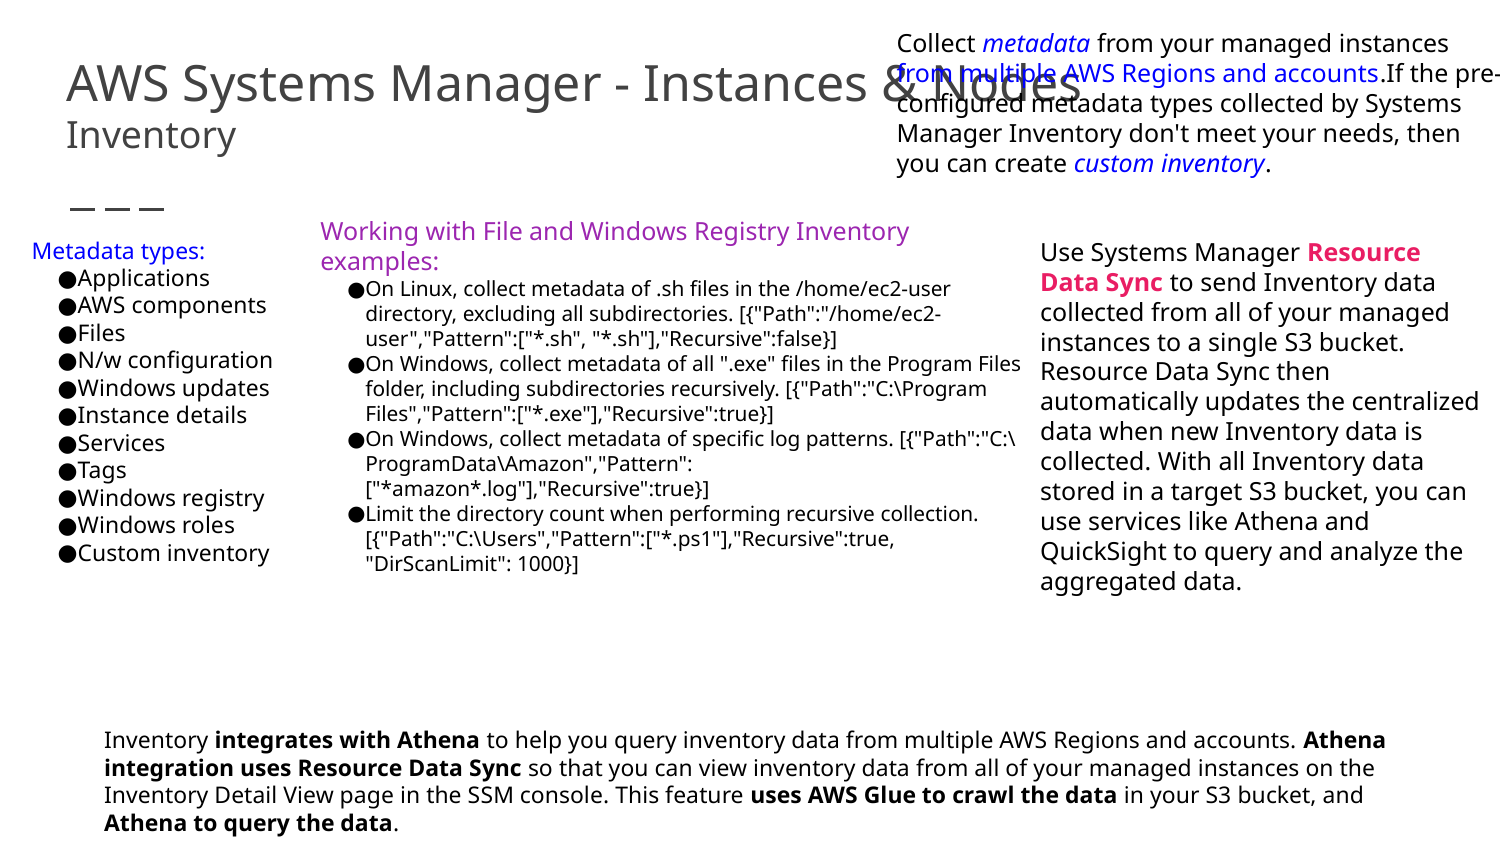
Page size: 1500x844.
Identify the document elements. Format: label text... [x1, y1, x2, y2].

text_box Inventory integrates with Athena to help you query inventory data from multiple AWS Regions and accounts. Athena integration uses Resource Data Sync so that you can view inventory data from all of your managed instances on the Inventory Detail View page in the SSM console. This feature uses AWS Glue to crawl the data in your S3 bucket, and Athena to query the data. [89, 710, 1443, 844]
text_box Metadata types: Applications AWS components Files N/w configuration Windows updates Instance details Services Tags Windows registry Windows roles Custom inventory [31, 221, 320, 295]
text_box Use Systems Manager Resource Data Sync to send Inventory data collected from all of your managed instances to a single S3 bucket. Resource Data Sync then automatically updates the centralized data when new Inventory data is collected. With all Inventory data stored in a target S3 bucket, you can use services like Athena and QuickSight to query and analyze the aggregated data. [1025, 221, 1500, 714]
text_box Collect metadata from your managed instances from multiple AWS Regions and accounts.If the pre-configured metadata types collected by Systems Manager Inventory don't meet your needs, then you can create custom inventory. [881, 12, 1500, 92]
text_box Working with File and Windows Registry Inventory examples: On Linux, collect metadata of .sh files in the /home/ec2-user directory, excluding all subdirectories. [{"Path":"/home/ec2-user","Pattern":["*.sh", "*.sh"],"Recursive":false}] On Windows, collect metadata of all ".exe" files in the Program Files folder, including subdirectories recursively. [{"Path":"C:\Program Files","Pattern":["*.exe"],"Recursive":true}] On Windows, collect metadata of specific log patterns. [{"Path":"C:\ProgramData\Amazon","Pattern":["*amazon*.log"],"Recursive":true}] Limit the directory count when performing recursive collection. [{"Path":"C:\Users","Pattern":["*.ps1"],"Recursive":true, "DirScanLimit": 1000}] [320, 200, 1043, 693]
title AWS Systems Manager - Instances & Nodes Inventory [51, 36, 1449, 157]
